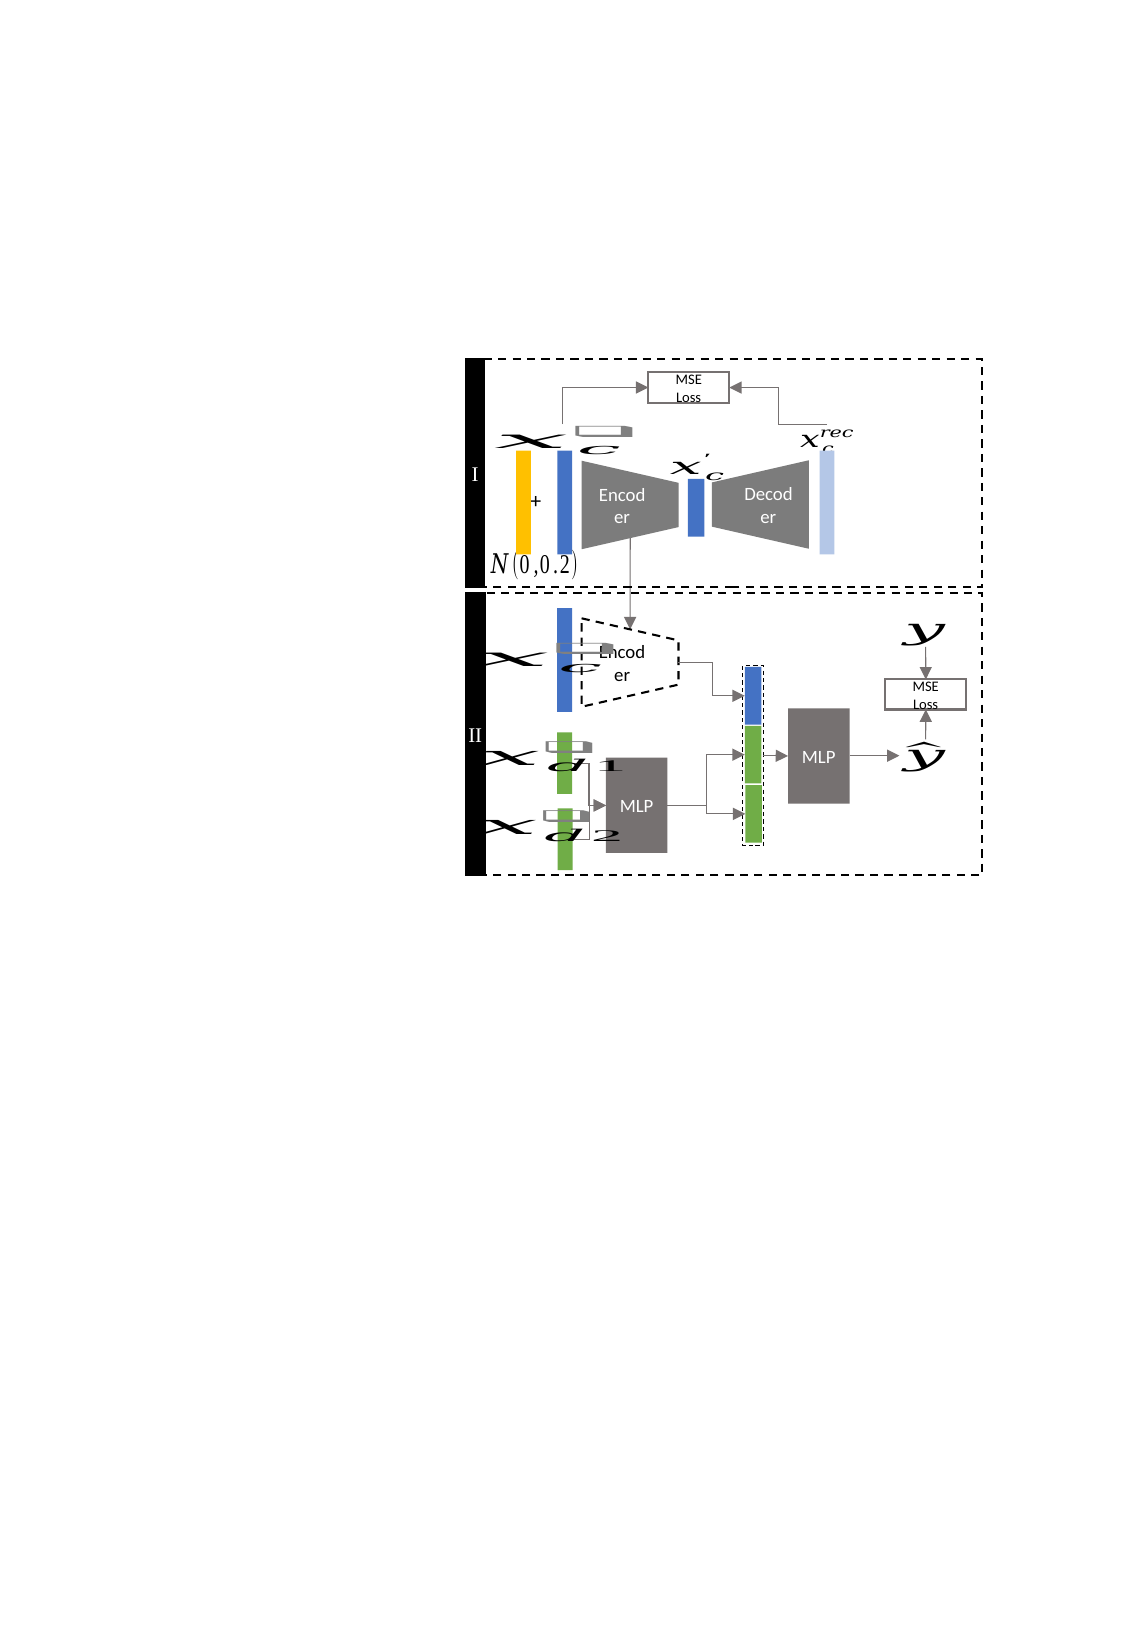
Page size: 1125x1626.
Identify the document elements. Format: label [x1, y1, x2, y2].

text_box [466, 359, 983, 588]
text_box [465, 592, 983, 876]
